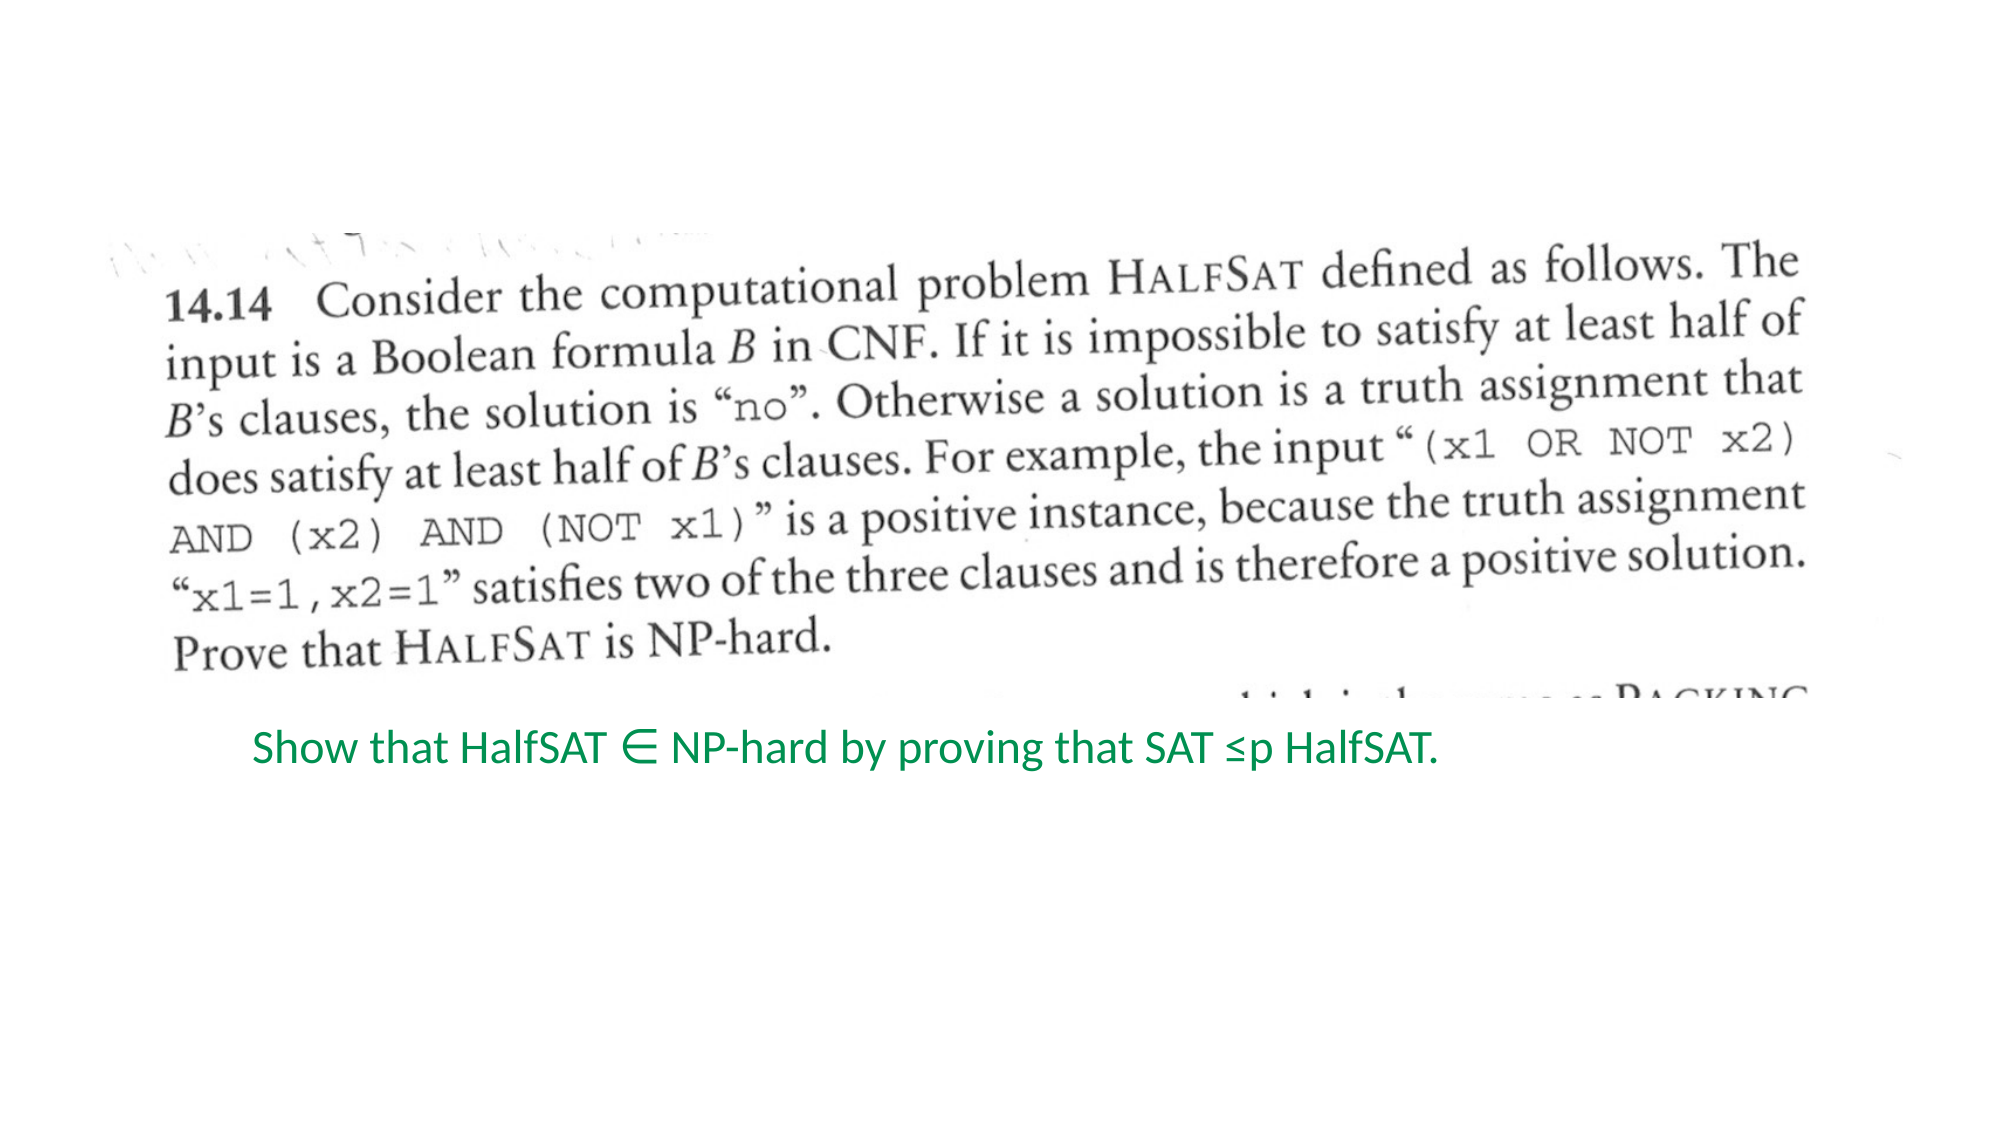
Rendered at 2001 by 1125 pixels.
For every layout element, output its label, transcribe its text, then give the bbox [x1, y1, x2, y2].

text_box Show that HalfSAT ∈ NP-hard by proving that SAT ≤p HalfSAT. [244, 708, 1449, 781]
picture [105, 232, 2000, 698]
